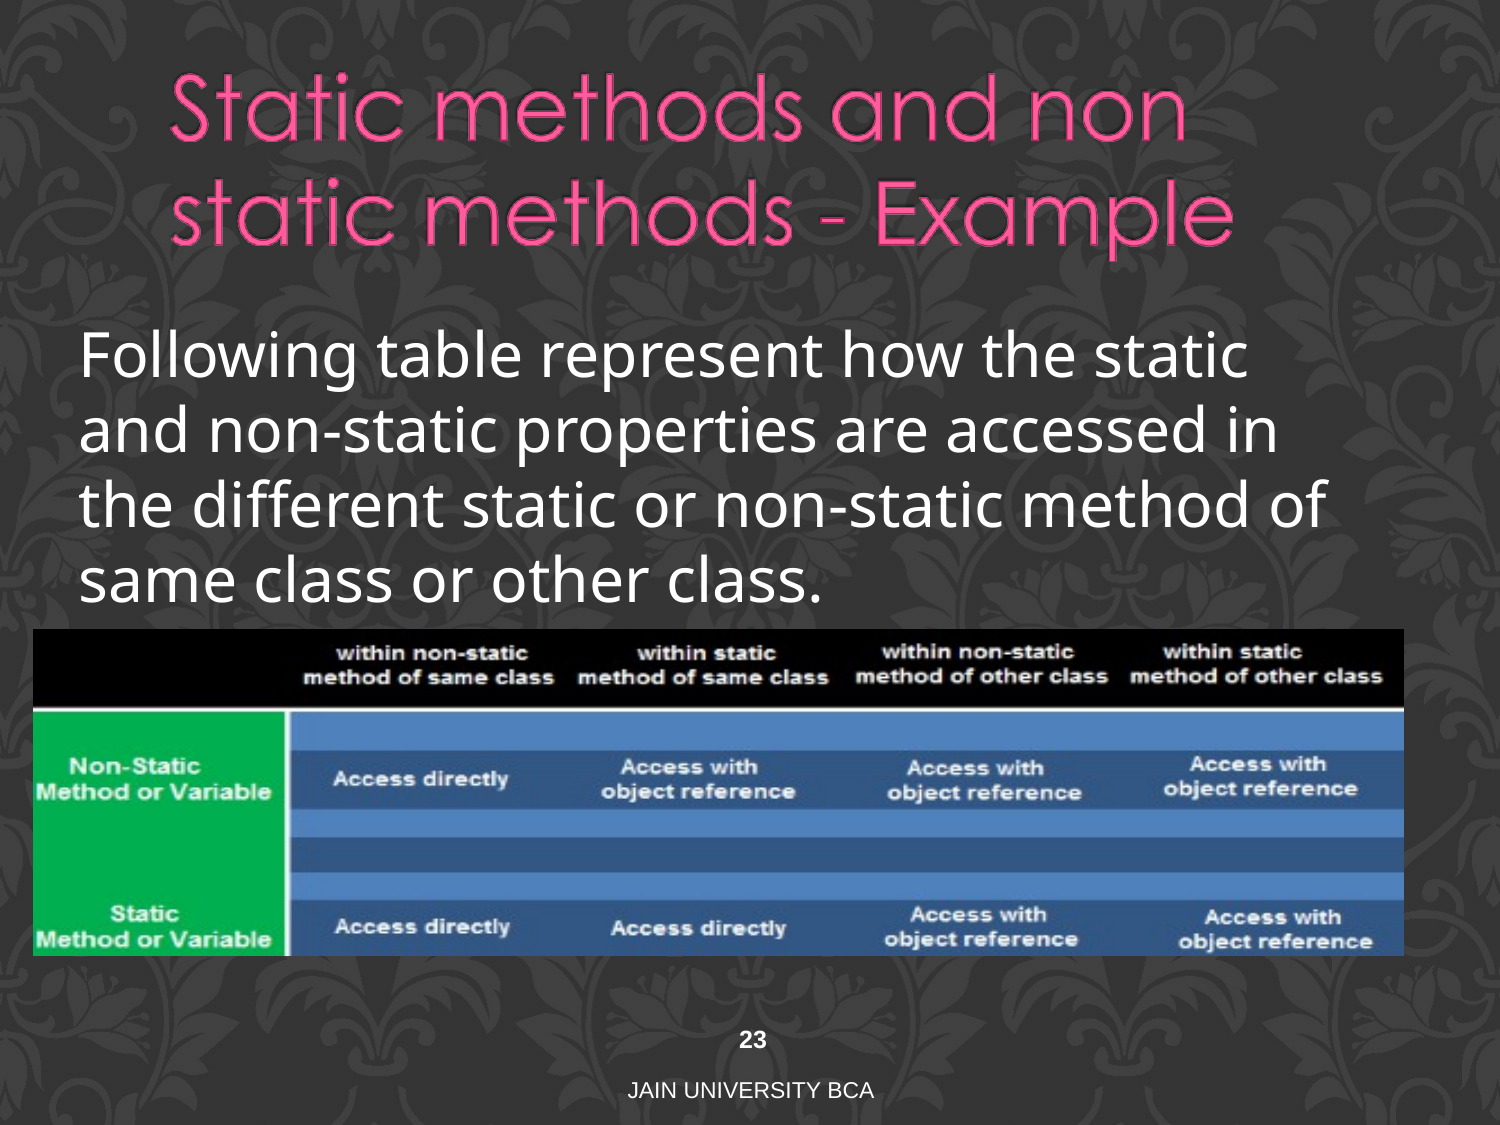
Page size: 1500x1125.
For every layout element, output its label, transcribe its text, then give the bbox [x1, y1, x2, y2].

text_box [111, 21, 1292, 318]
footer JAIN UNIVERSITY BCA [237, 964, 1263, 1125]
picture [0, 0, 1500, 1125]
text_box Following table represent how the static and non-static properties are accessed in the different static or non-static method of same class or other class. [76, 312, 1361, 615]
